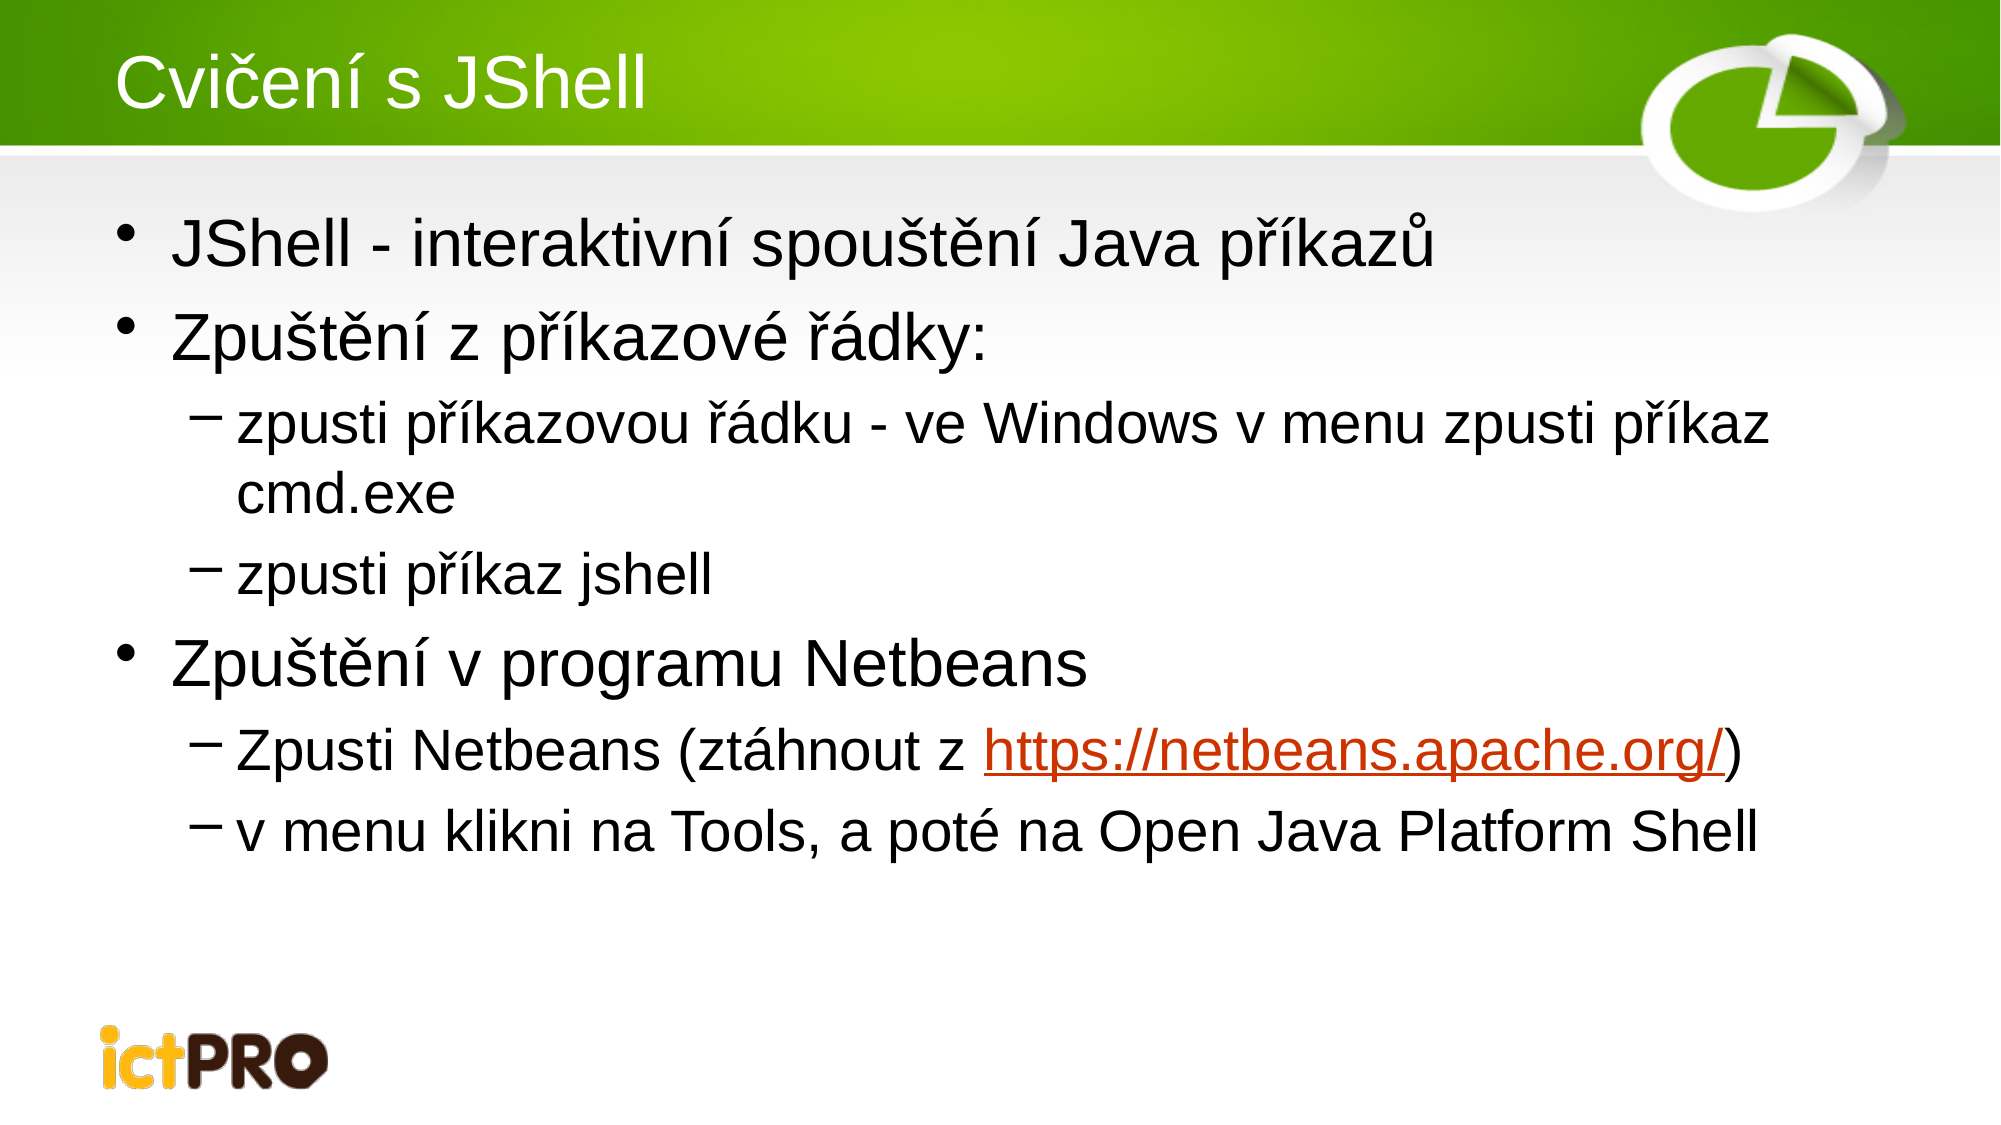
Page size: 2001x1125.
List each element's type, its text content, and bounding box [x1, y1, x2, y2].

list JShell - interaktivní spouštění Java příkazů Zpuštění z příkazové řádky: zpusti příkazovou řádku - ve Windows v menu zpusti příkaz cmd.exe zpusti příkaz jshell Zpuštění v programu Netbeans Zpusti Netbeans (ztáhnout z https://netbeans.apache.org/) v menu klikni na Tools, a poté na Open Java Platform Shell [99, 192, 1901, 1006]
picture [0, 0, 2001, 1125]
title Cvičení s JShell [99, 30, 1901, 127]
